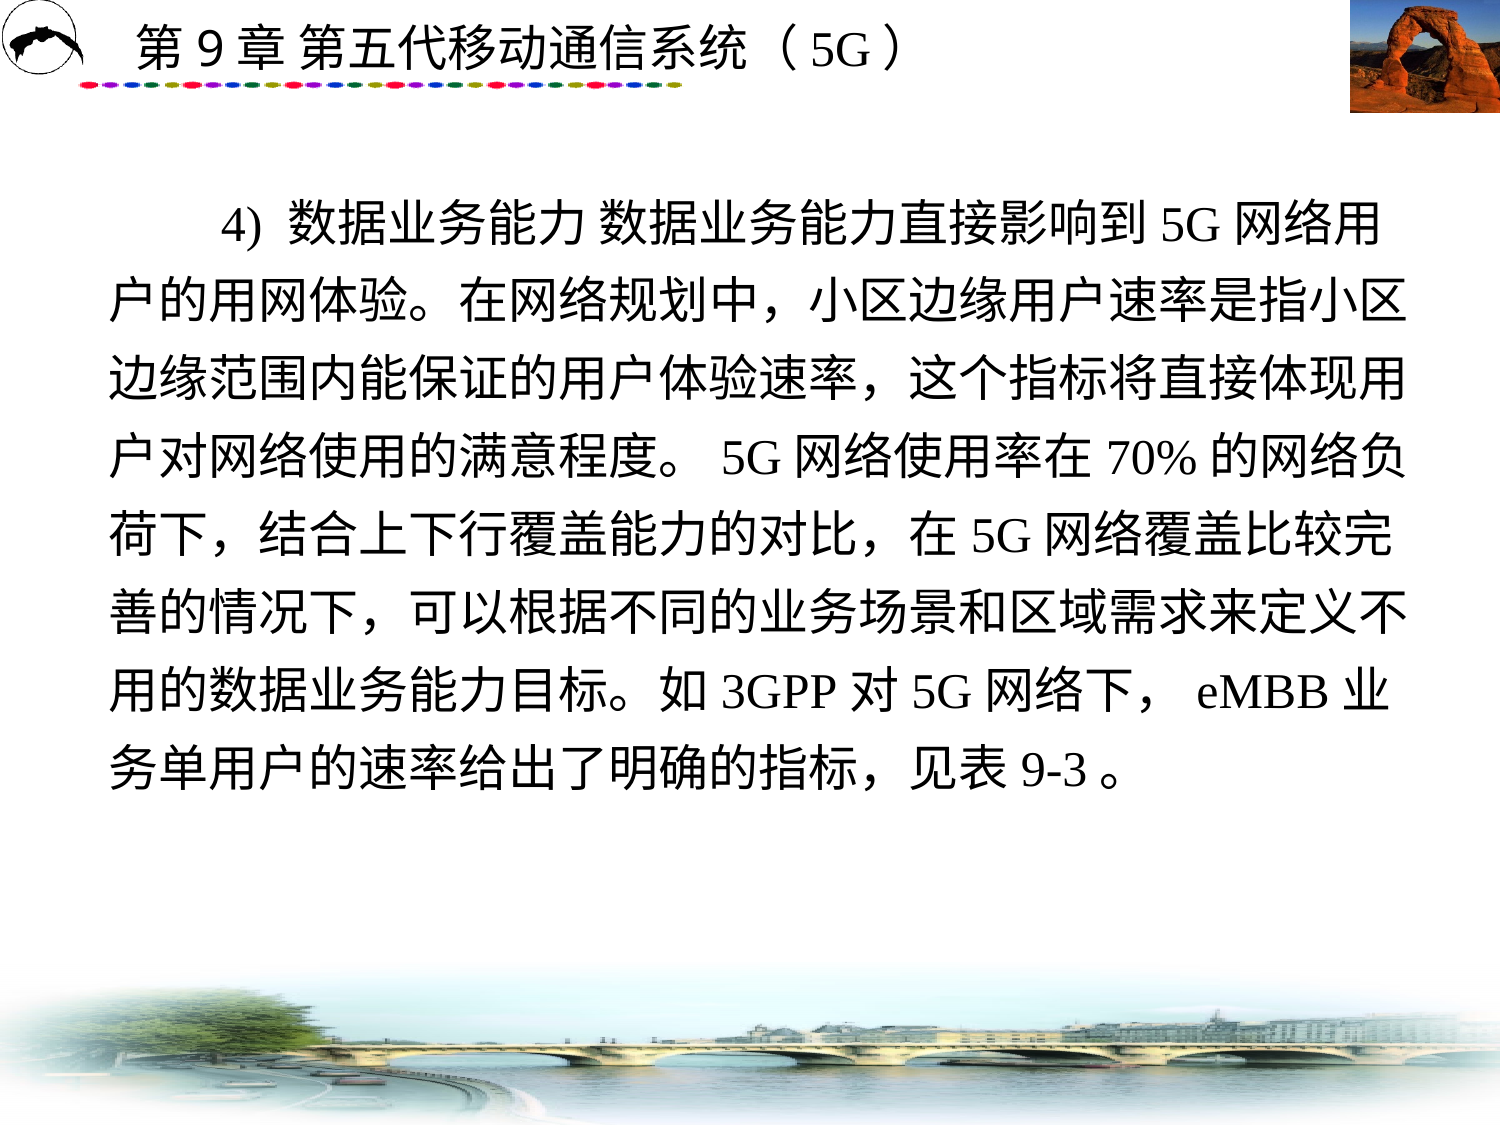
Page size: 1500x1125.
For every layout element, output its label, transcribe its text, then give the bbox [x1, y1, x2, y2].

picture [0, 962, 1500, 1125]
title 4) 数据业务能力 数据业务能力直接影响到5G网络用户的用网体验。在网络规划中，小区边缘用户速率是指小区边缘范围内能保证的用户体验速率，这个指标将直接体现用户对网络使用的满意程度。5G网络使用率在70%的网络负荷下，结合上下行覆盖能力的对比，在5G网络覆盖比较完善的情况下，可以根据不同的业务场景和区域需求来定义不用的数据业务能力目标。如3GPP对5G网络下，eMBB业务单用户的速率给出了明确的指标，见表9-3。 [93, 87, 1426, 1013]
picture [1350, 0, 1500, 113]
picture [0, 0, 100, 75]
picture [74, 78, 691, 91]
